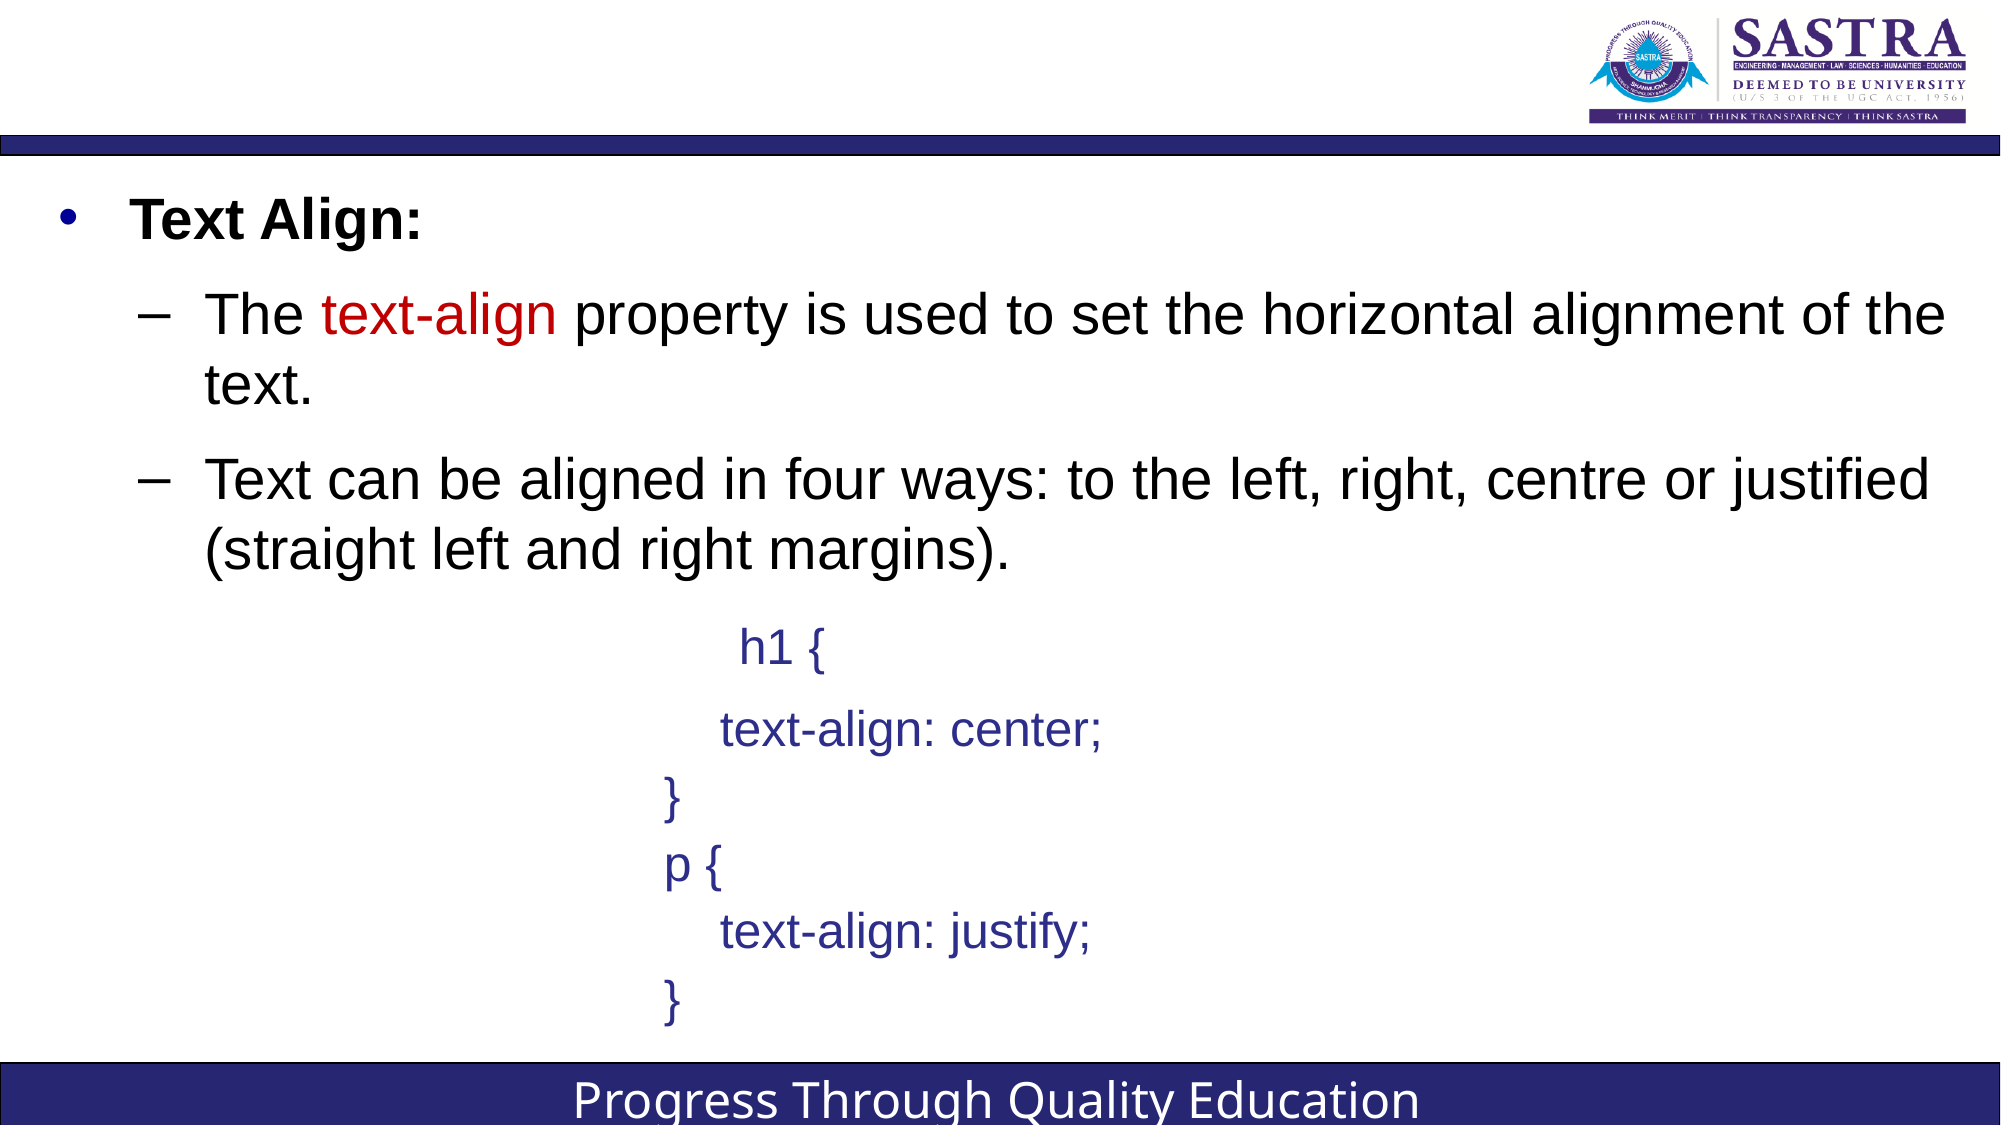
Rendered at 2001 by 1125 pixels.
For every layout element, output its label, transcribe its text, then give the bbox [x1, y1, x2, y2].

list Text Align: The text-align property is used to set the horizontal alignment of the text. Text can be aligned in four ways: to the left, right, centre or justified (straight left and right margins). h1 { text-align: center; } p { text-align: justify; } [37, 172, 1969, 1047]
picture [1566, 10, 1989, 130]
